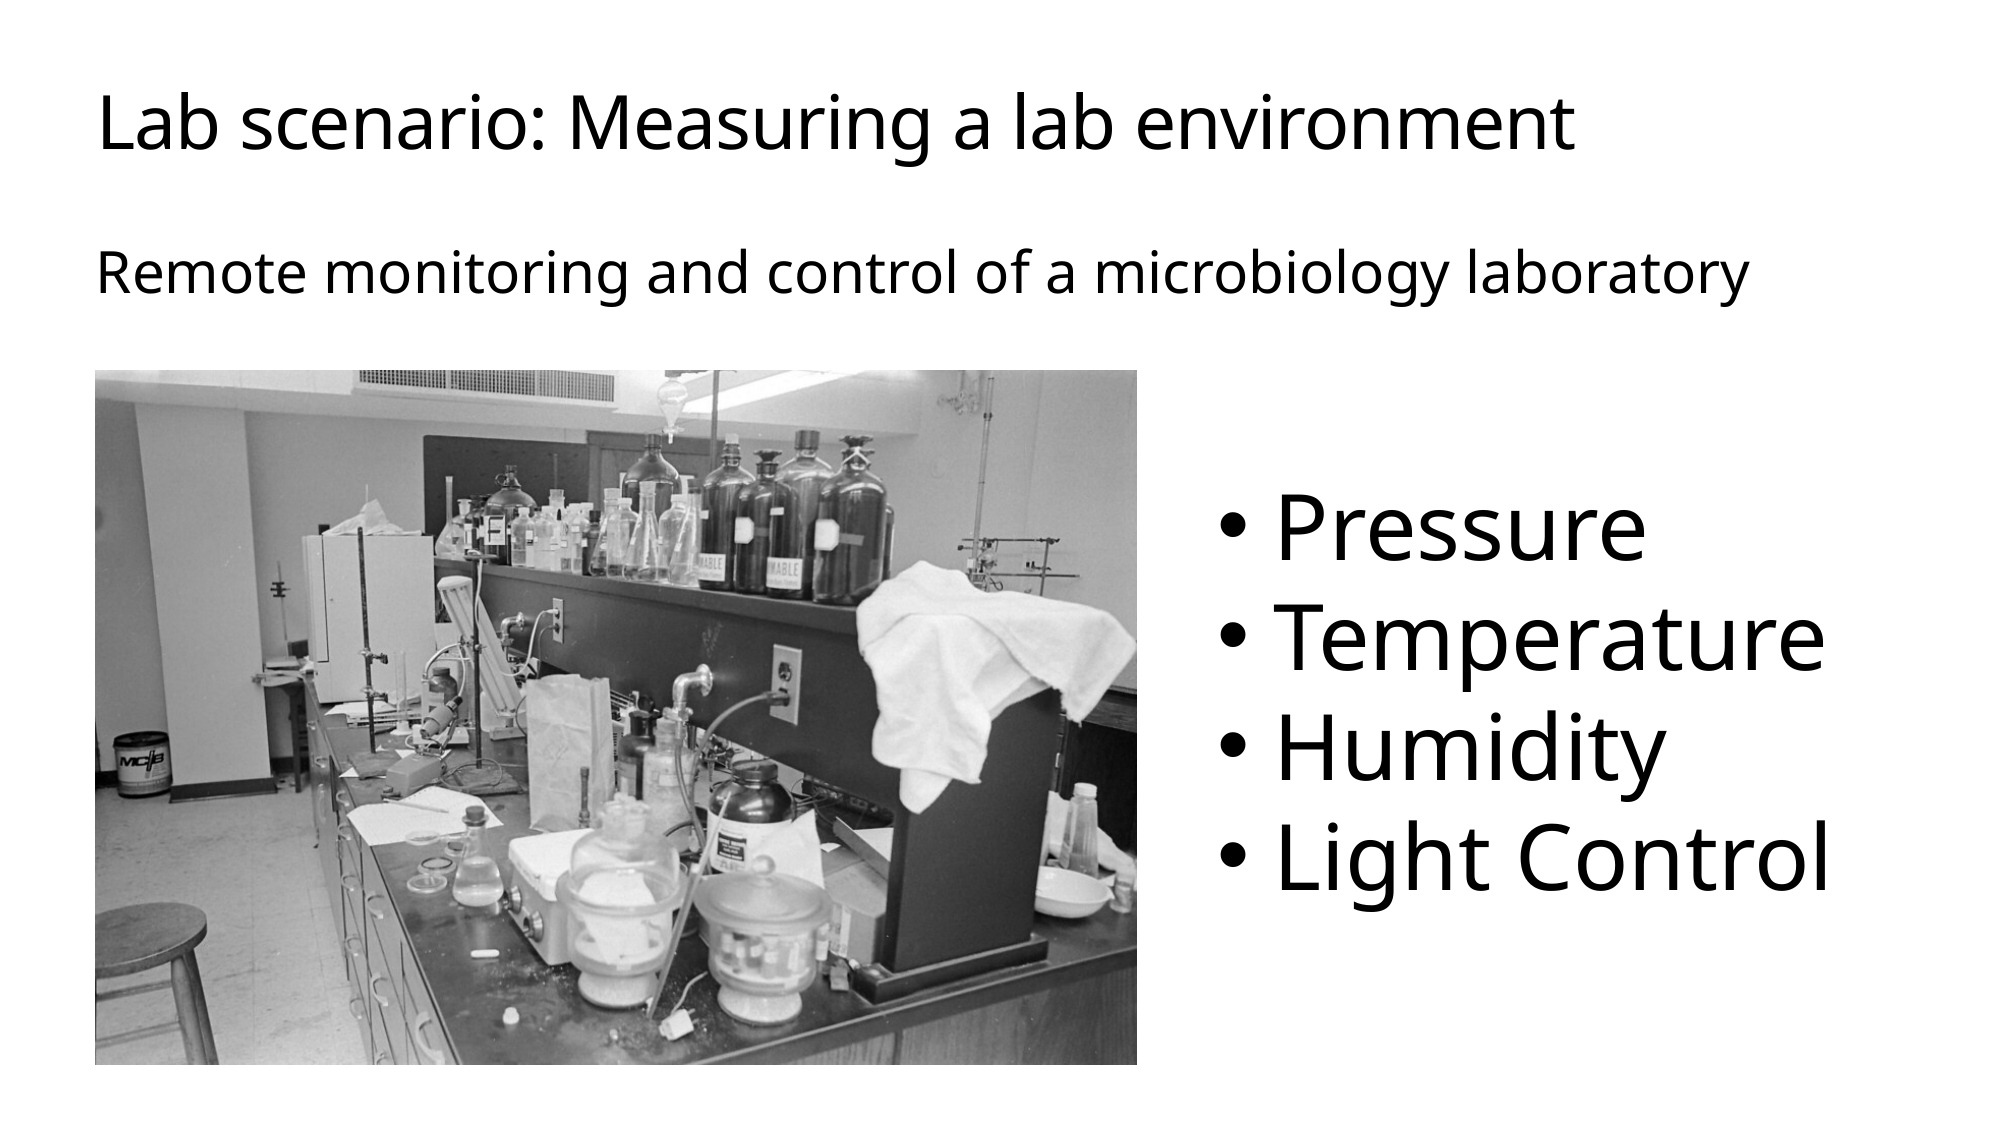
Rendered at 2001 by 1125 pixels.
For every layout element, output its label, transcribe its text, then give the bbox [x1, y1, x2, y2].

text_box Pressure Temperature Humidity Light Control [1217, 469, 1835, 909]
picture [95, 370, 1137, 1065]
list Remote monitoring and control of a microbiology laboratory [95, 235, 1904, 307]
title Lab scenario: Measuring a lab environment [96, 75, 1904, 165]
